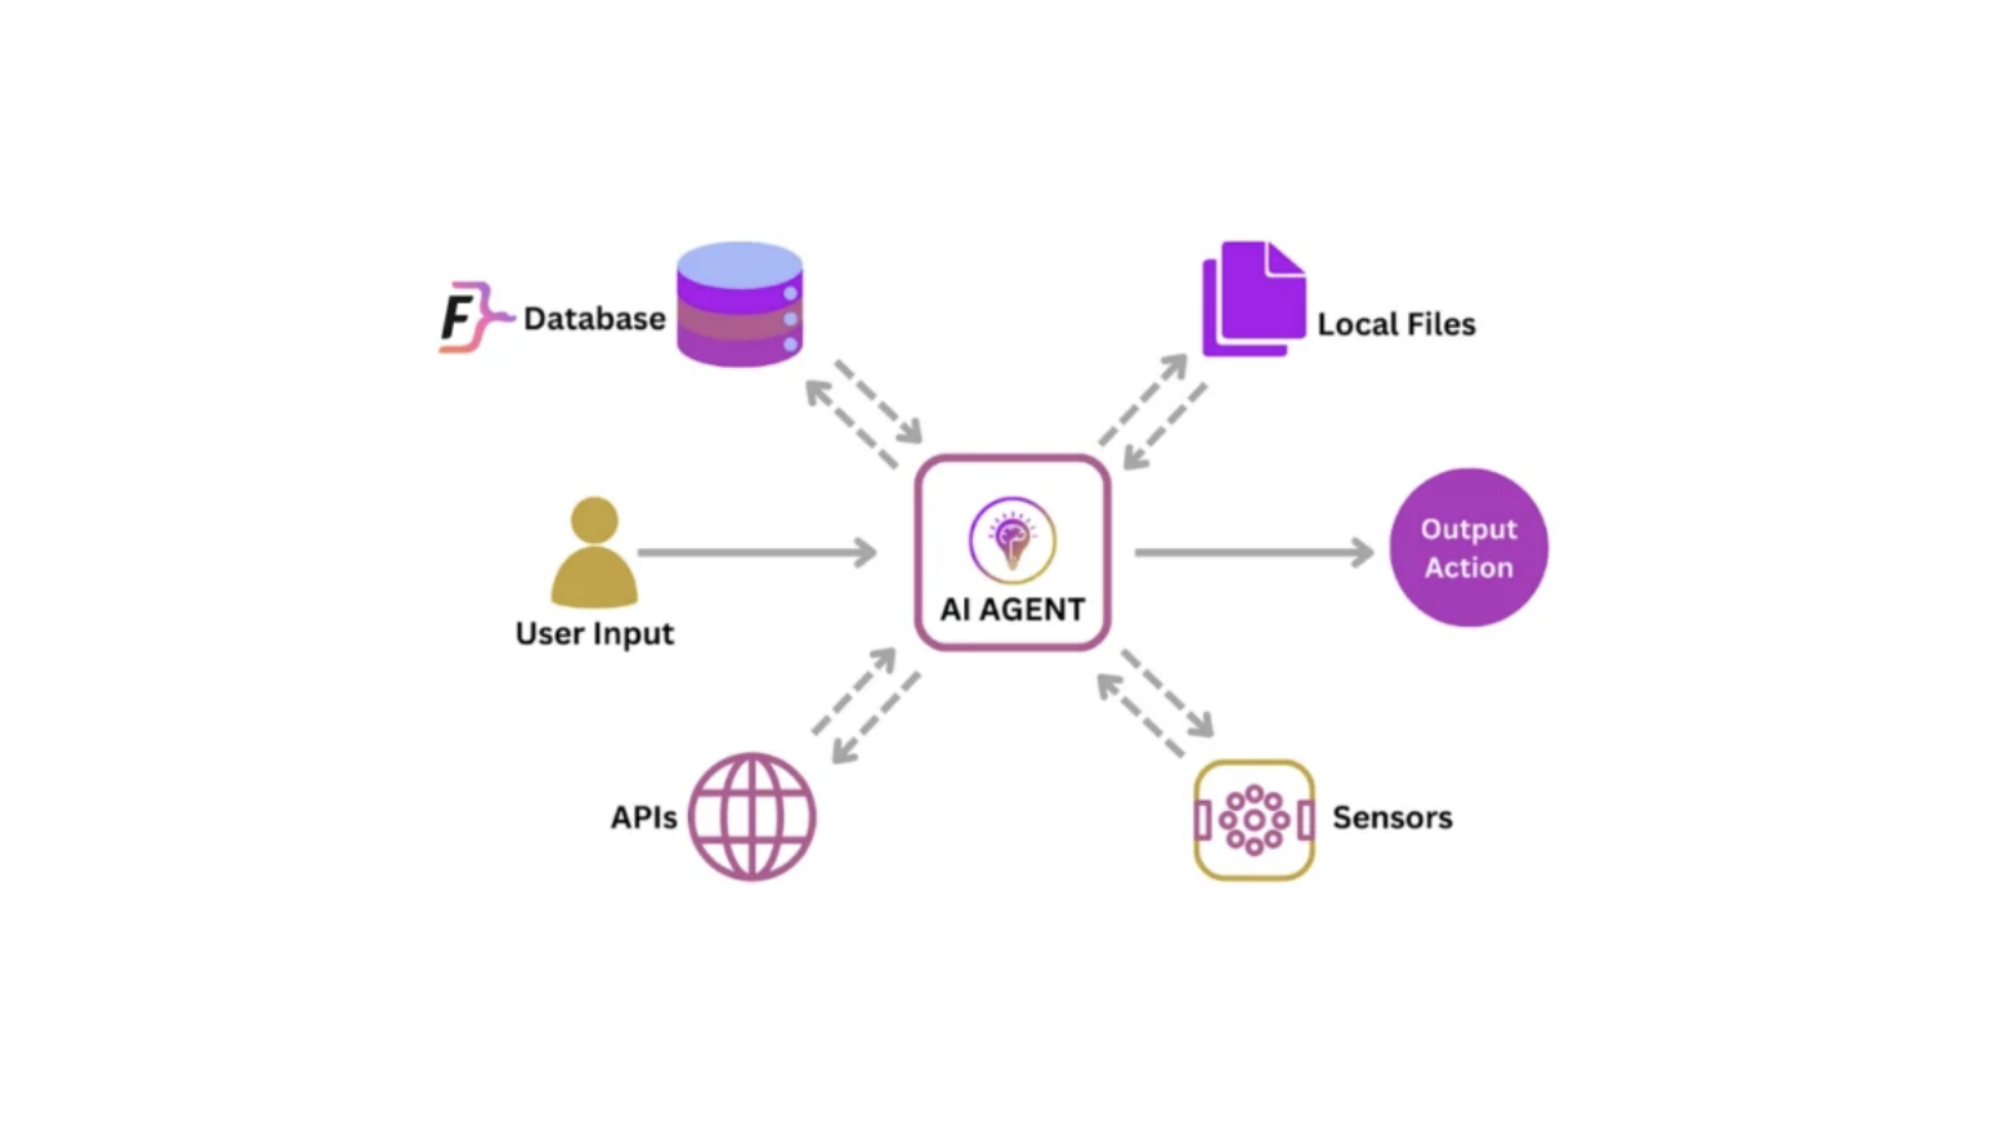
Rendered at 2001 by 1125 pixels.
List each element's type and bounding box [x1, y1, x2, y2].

picture [386, 211, 1614, 913]
